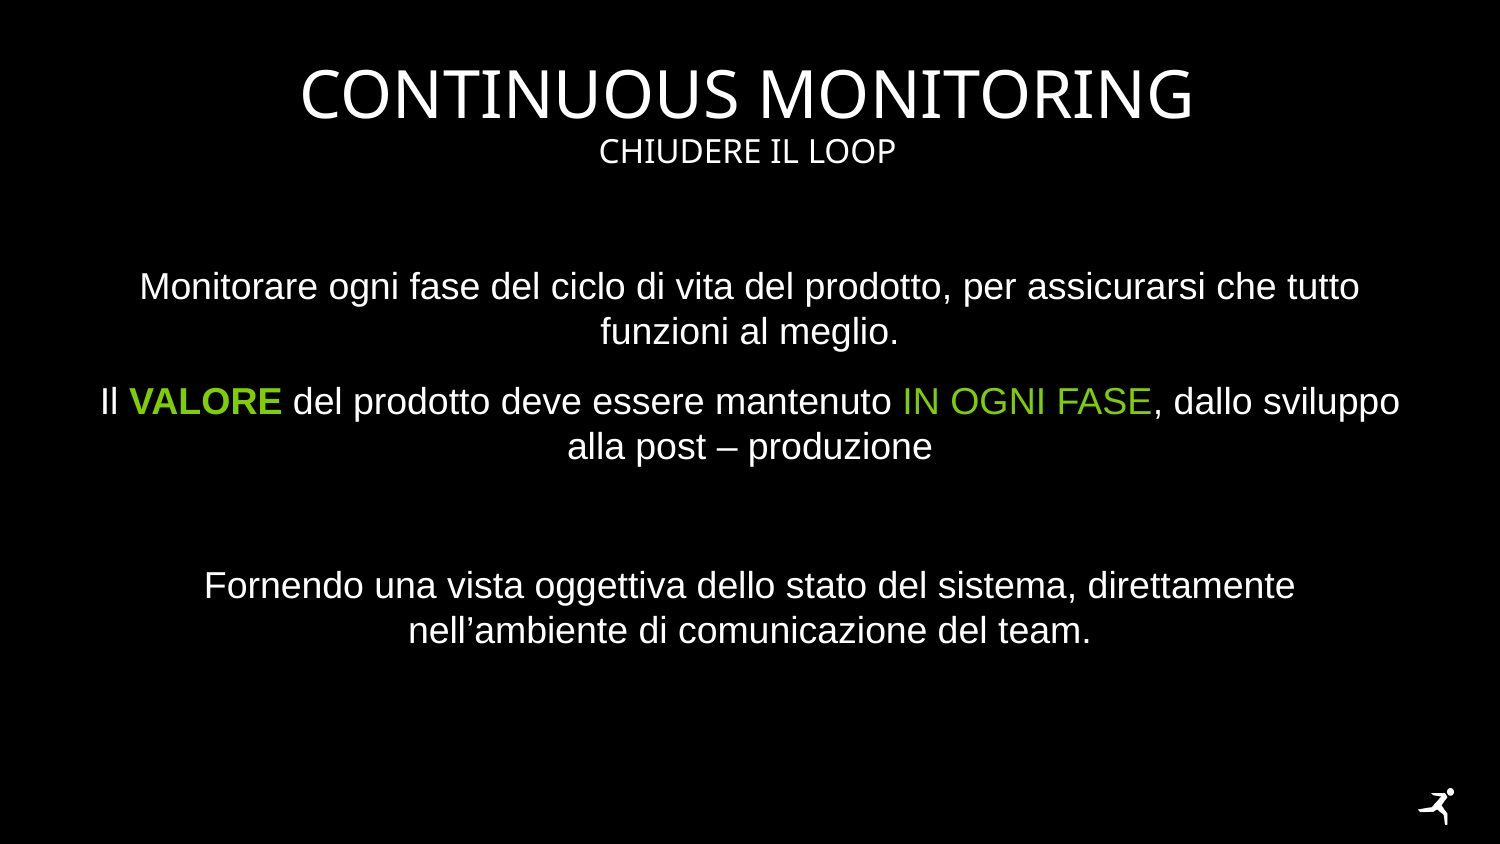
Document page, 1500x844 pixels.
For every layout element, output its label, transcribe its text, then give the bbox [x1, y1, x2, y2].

title Continuous monitoring [94, 66, 1402, 111]
picture [1418, 788, 1454, 825]
list Monitorare ogni fase del ciclo di vita del prodotto, per assicurarsi che tutto funzioni al meglio. Il Valore del prodotto deve essere mantenuto in ogni fase, dallo sviluppo alla post – produzione Fornendo una vista oggettiva dello stato del sistema, direttamente nell’ambiente di comunicazione del team. [98, 261, 1402, 771]
subtitle Chiudere il loop [94, 123, 1402, 178]
